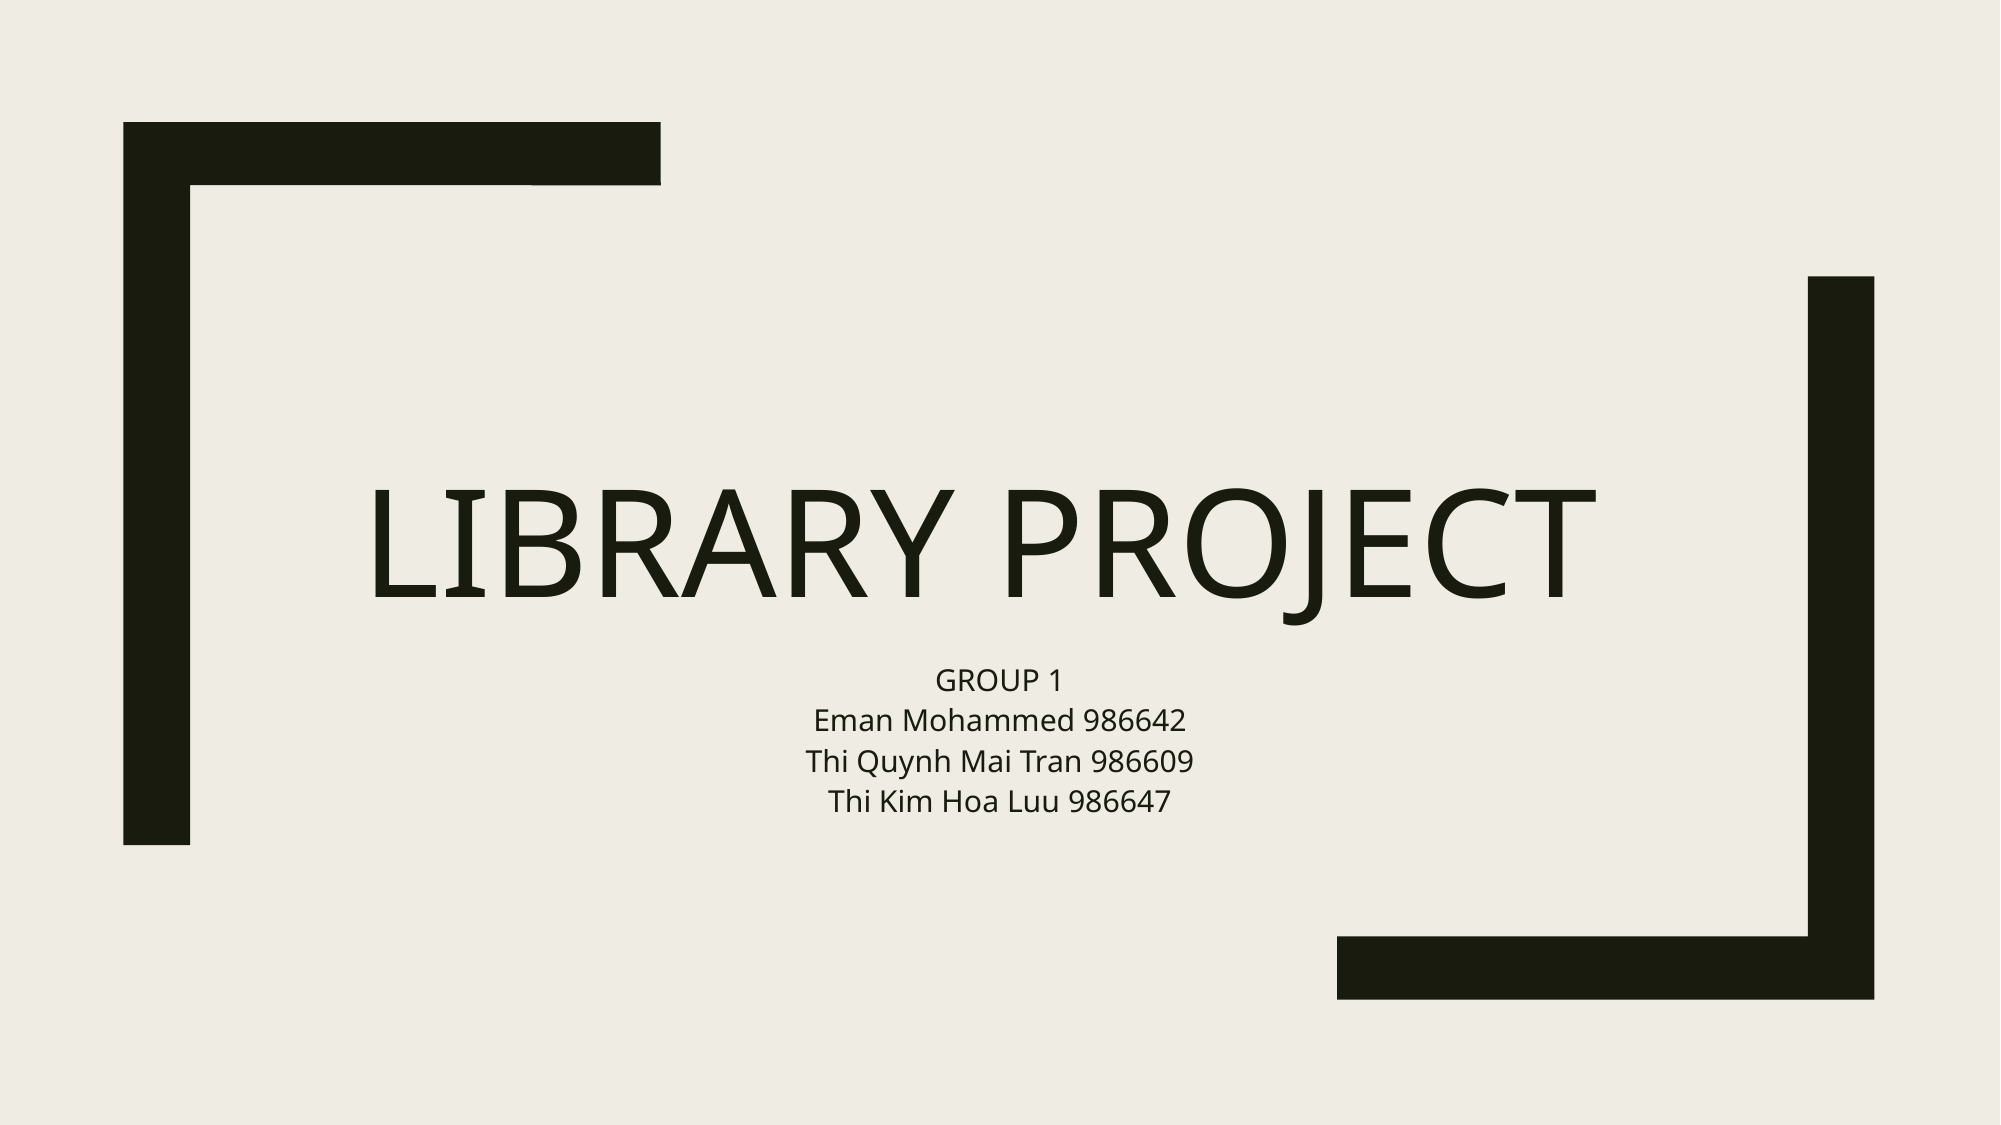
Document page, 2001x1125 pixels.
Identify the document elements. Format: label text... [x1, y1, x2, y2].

subtitle GROUP 1 Eman Mohammed 986642 Thi Quynh Mai Tran 986609 Thi Kim Hoa Luu 986647 [439, 649, 1561, 828]
title LIbRARY PROJECT [314, 293, 1686, 638]
